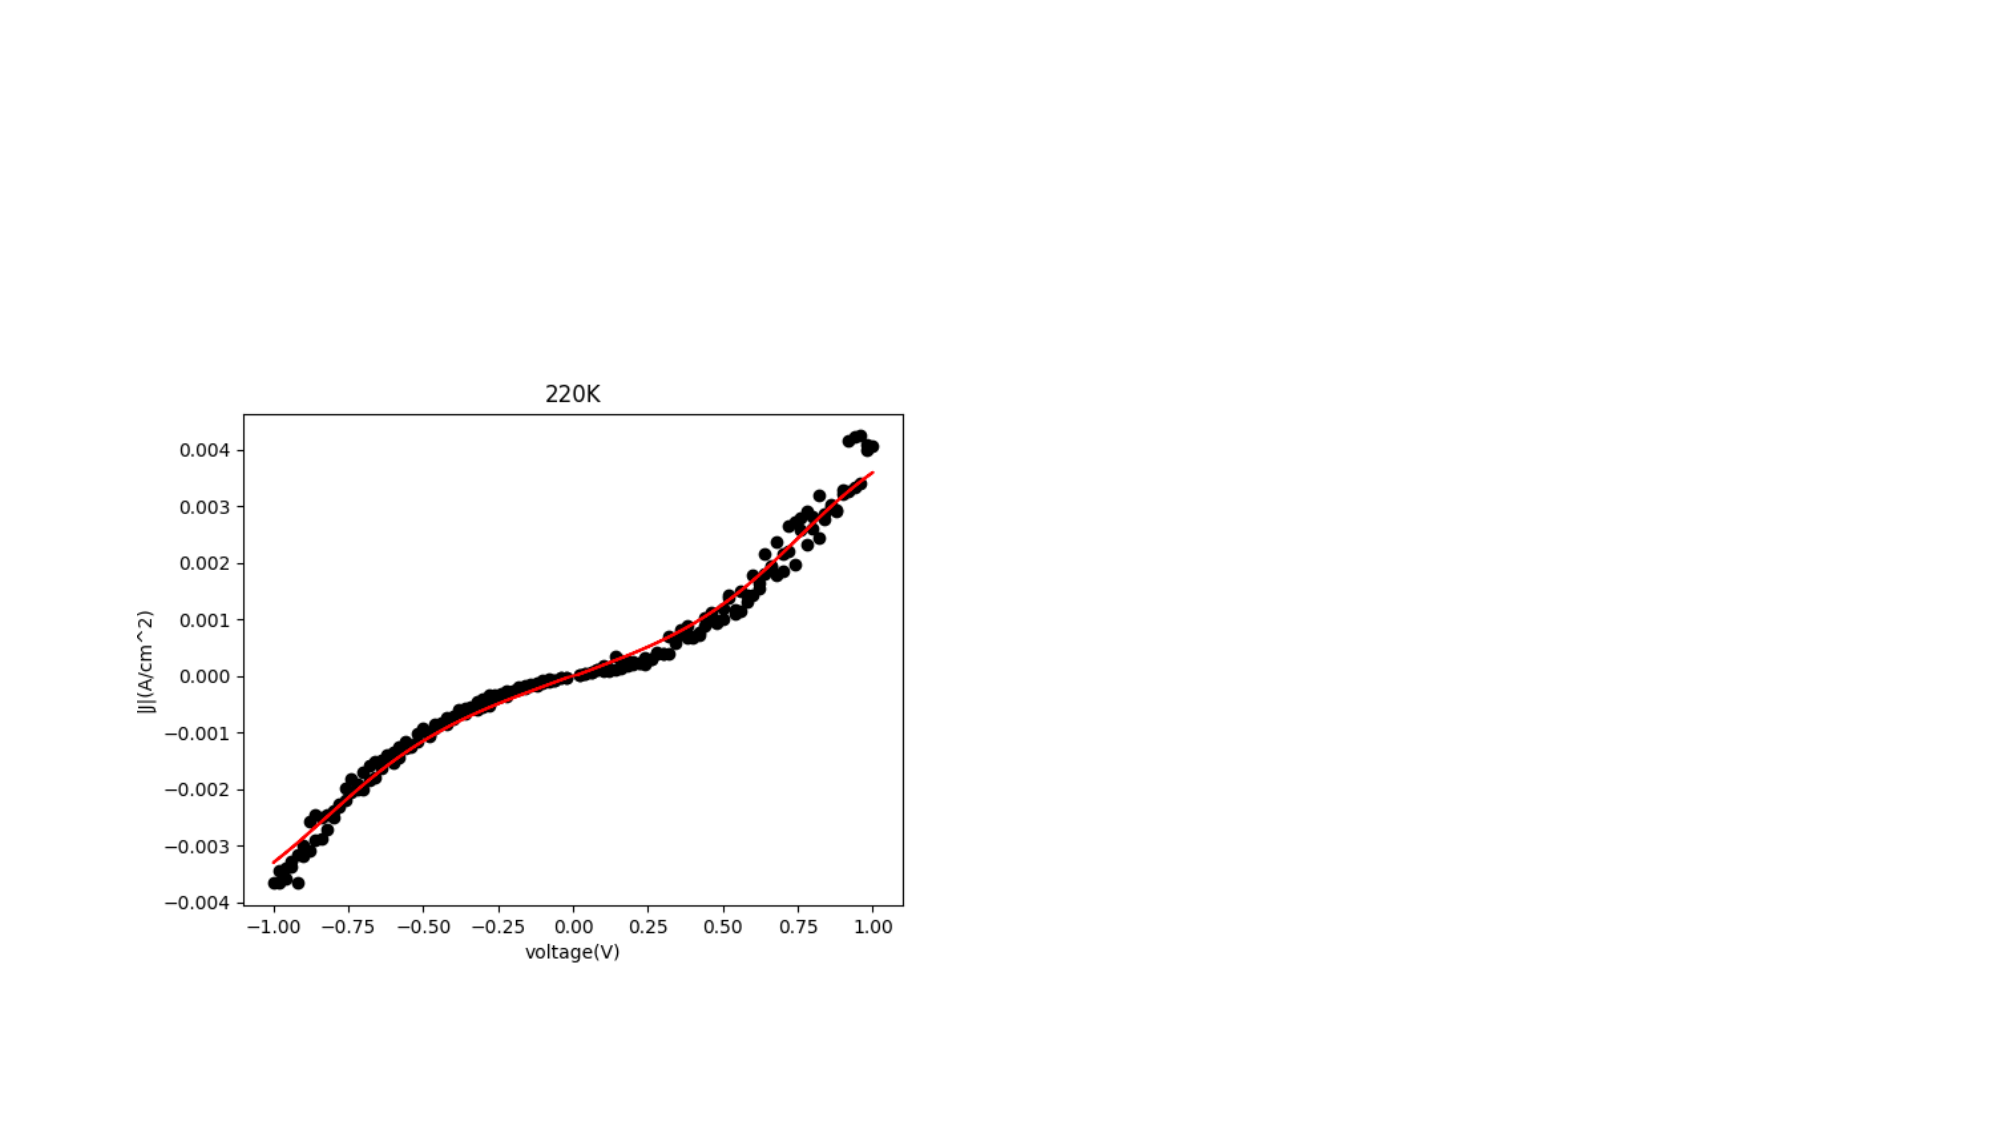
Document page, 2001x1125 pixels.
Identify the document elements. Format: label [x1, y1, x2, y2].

list [137, 337, 988, 976]
